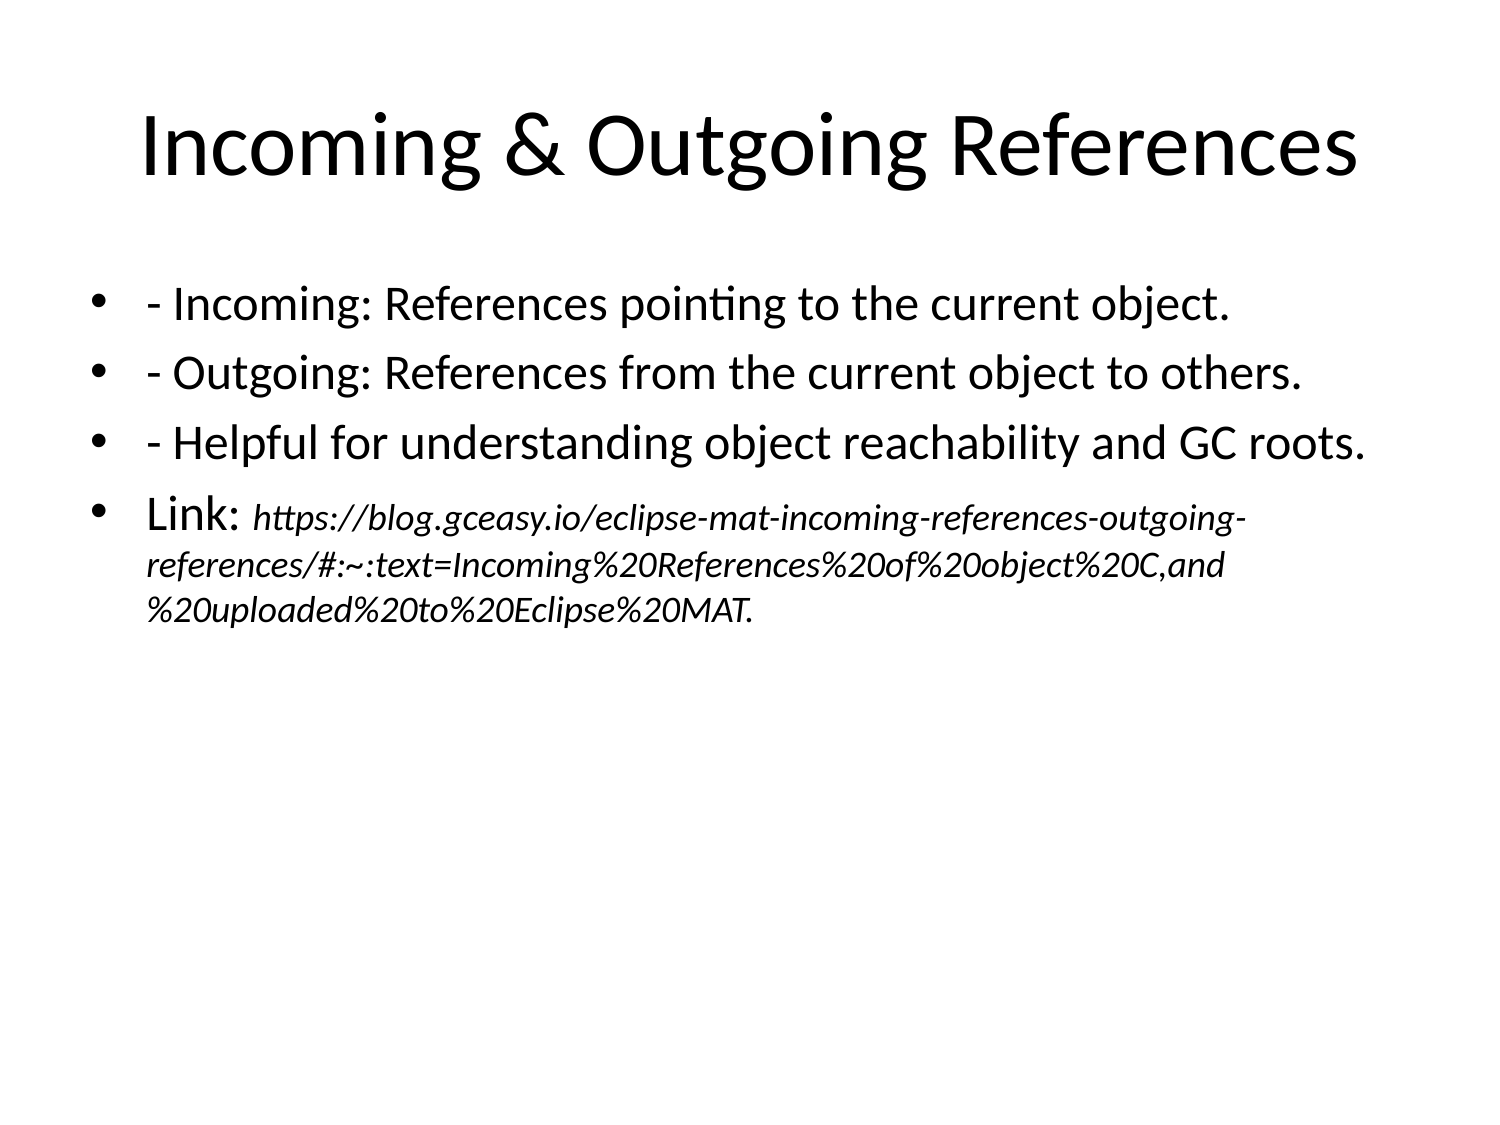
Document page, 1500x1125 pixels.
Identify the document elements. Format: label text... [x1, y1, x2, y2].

list - Incoming: References pointing to the current object. - Outgoing: References from the current object to others. - Helpful for understanding object reachability and GC roots. Link: https://blog.gceasy.io/eclipse-mat-incoming-references-outgoing-references/#:~:text=Incoming%20References%20of%20object%20C,and%20uploaded%20to%20Eclipse%20MAT. [75, 262, 1425, 1005]
title Incoming & Outgoing References [75, 45, 1425, 233]
